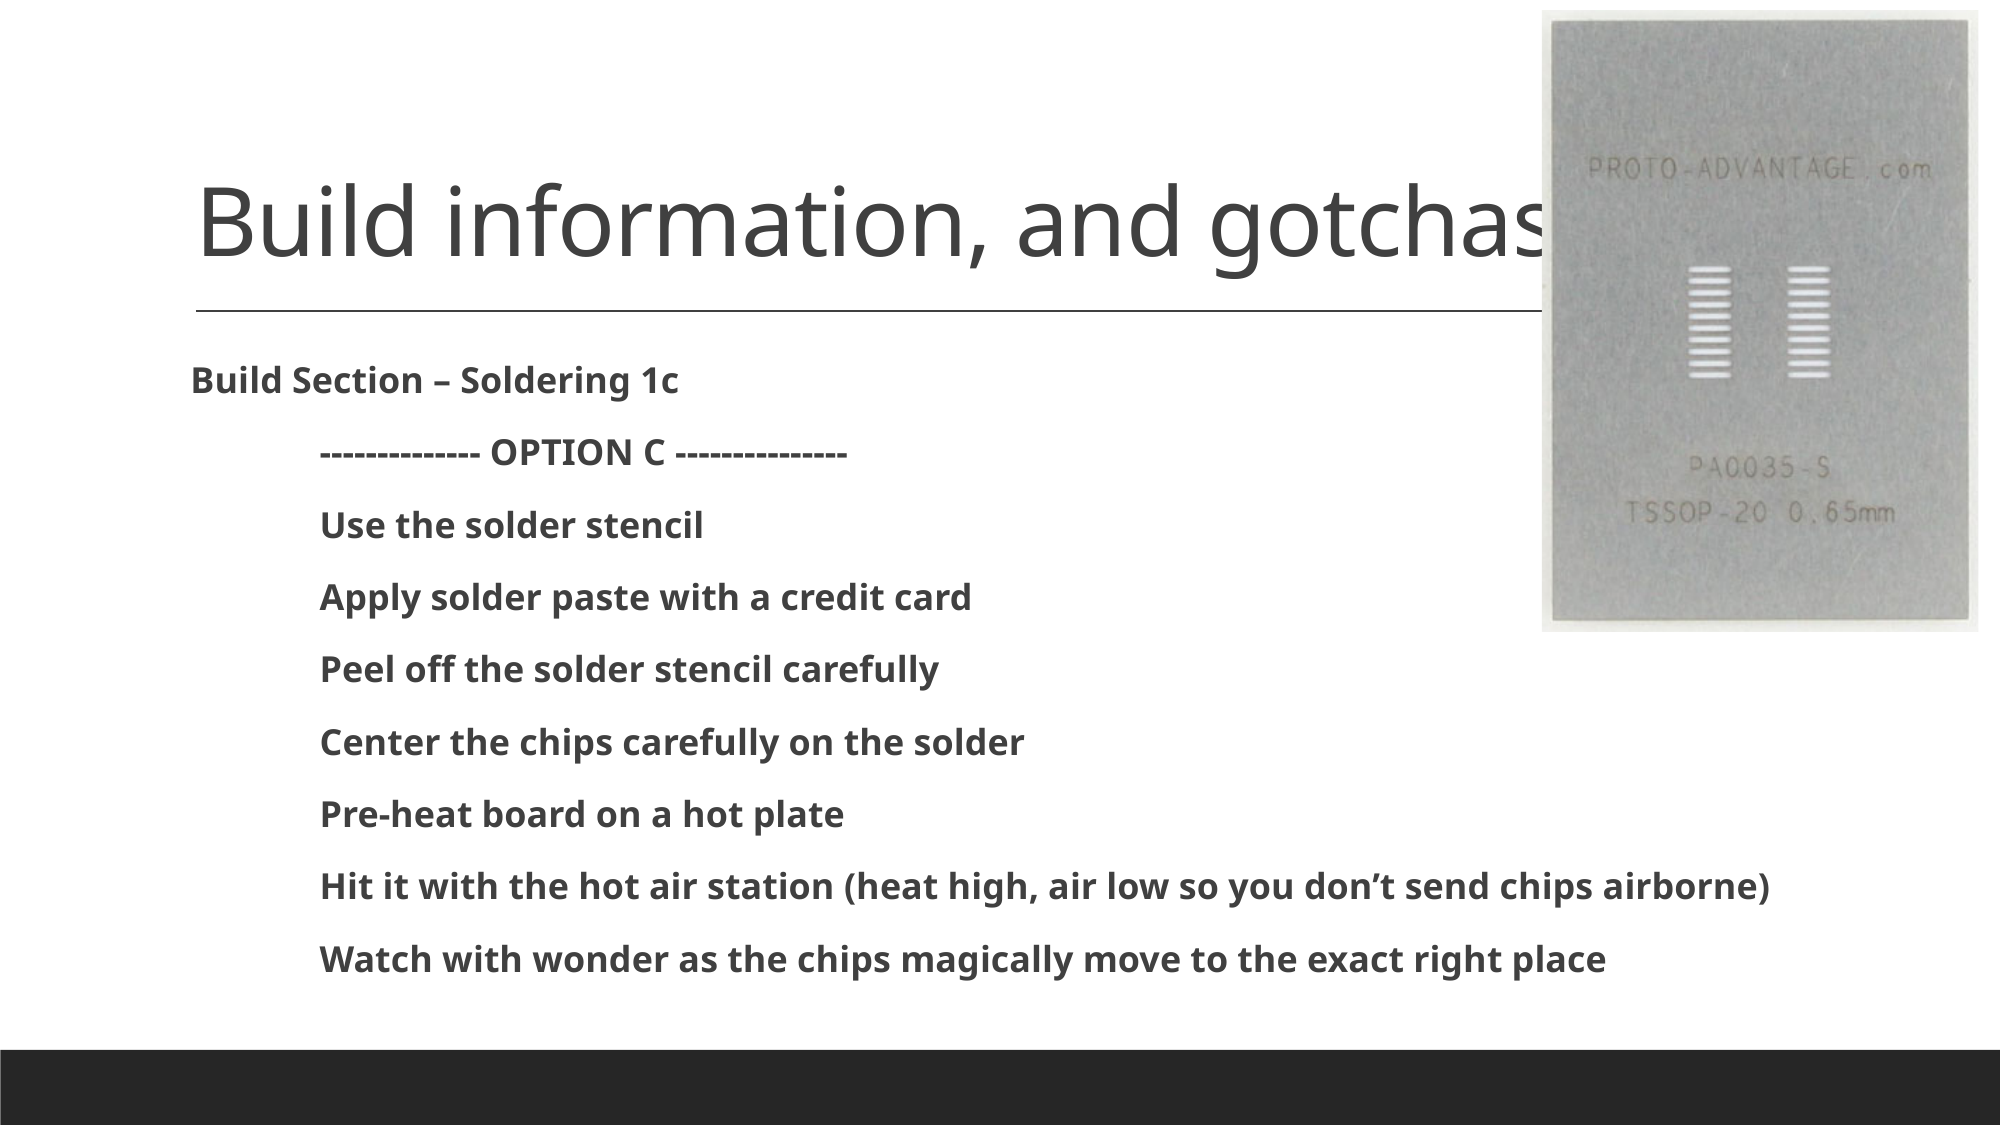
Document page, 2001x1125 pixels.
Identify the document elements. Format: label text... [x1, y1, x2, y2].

picture [1541, 9, 1979, 632]
list Build Section – Soldering 1c -------------- OPTION C --------------- Use the solder stencil Apply solder paste with a credit card Peel off the solder stencil carefully Center the chips carefully on the solder Pre-heat board on a hot plate Hit it with the hot air station (heat high, air low so you don’t send chips airborne) Watch with wonder as the chips magically move to the exact right place [190, 345, 1841, 999]
title Build information, and gotchas [180, 47, 1538, 285]
